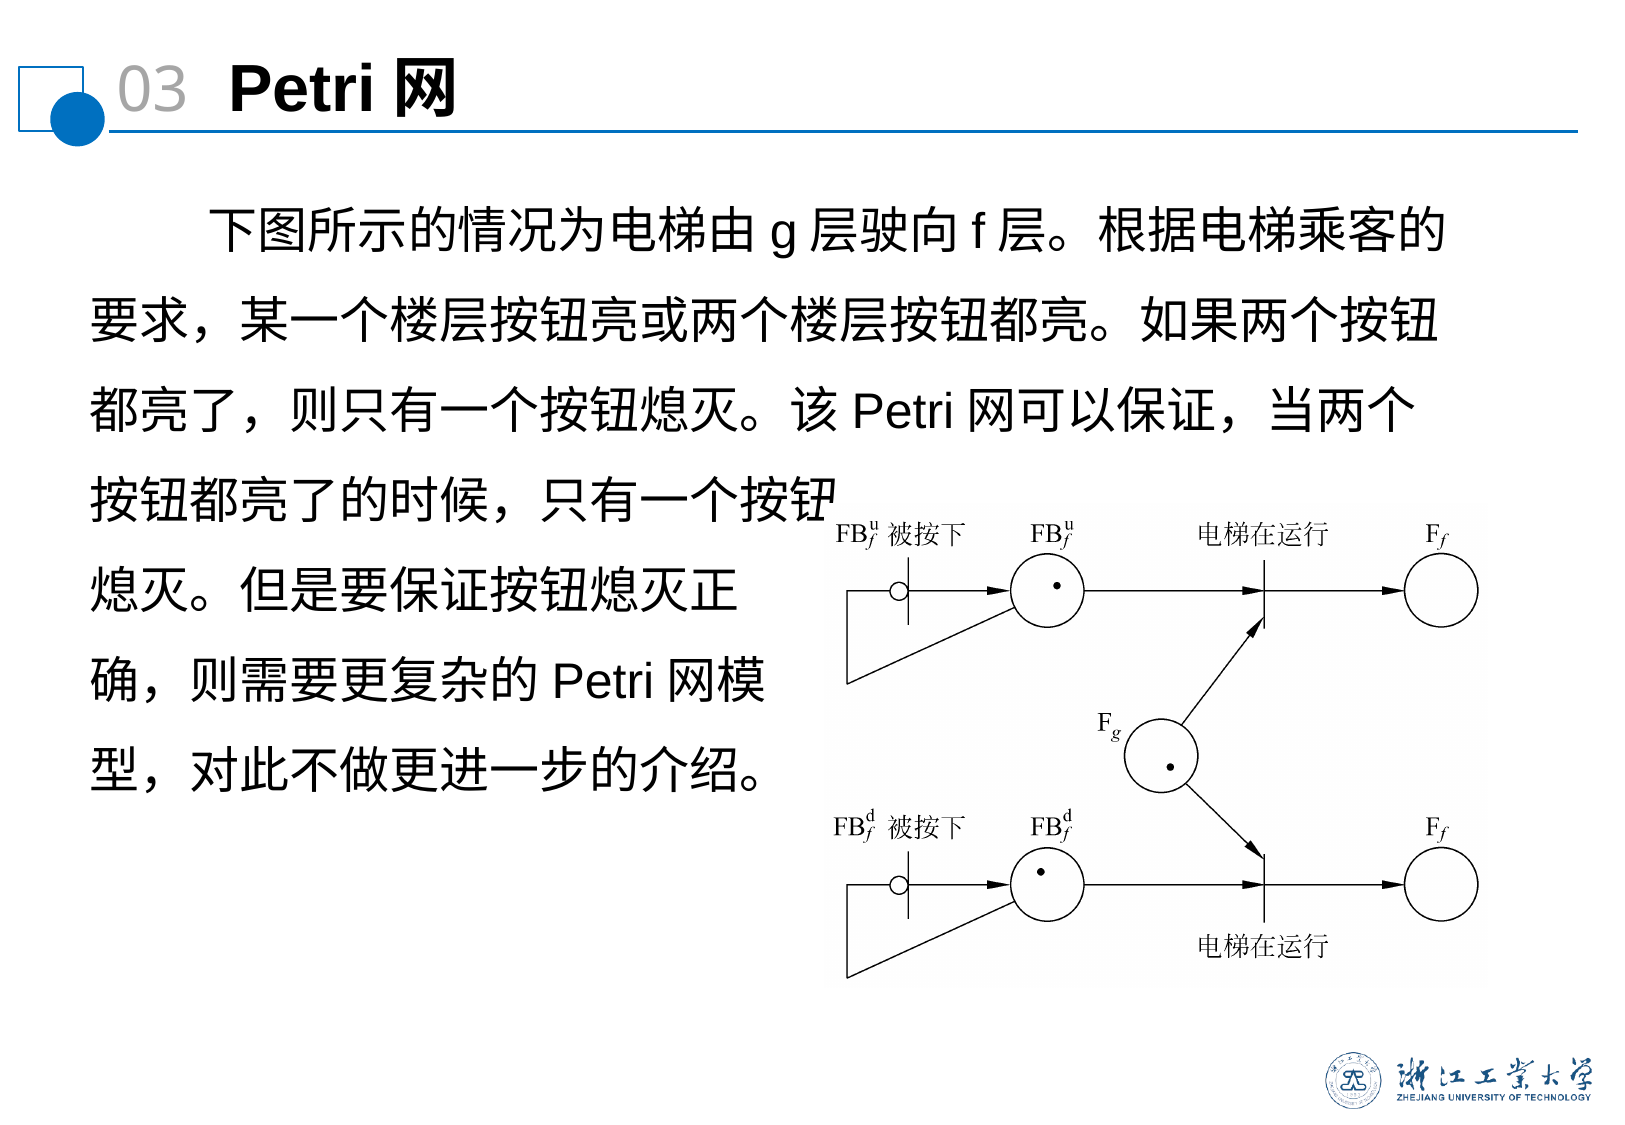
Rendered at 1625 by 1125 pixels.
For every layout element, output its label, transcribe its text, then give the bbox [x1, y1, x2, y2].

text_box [18, 66, 105, 147]
picture [1311, 1036, 1605, 1121]
picture [823, 503, 1489, 988]
text_box 03 [77, 40, 212, 131]
text_box Petri网 [212, 36, 954, 130]
text_box 下图所示的情况为电梯由g层驶向f层。根据电梯乘客的要求，某一个楼层按钮亮或两个楼层按钮都亮。如果两个按钮都亮了，则只有一个按钮熄灭。该Petri网可以保证，当两个按钮都亮了的时候，只有一个按钮 熄灭。但是要保证按钮熄灭正 确，则需要更复杂的Petri网模 型，对此不做更进一步的介绍。 [74, 160, 1480, 806]
